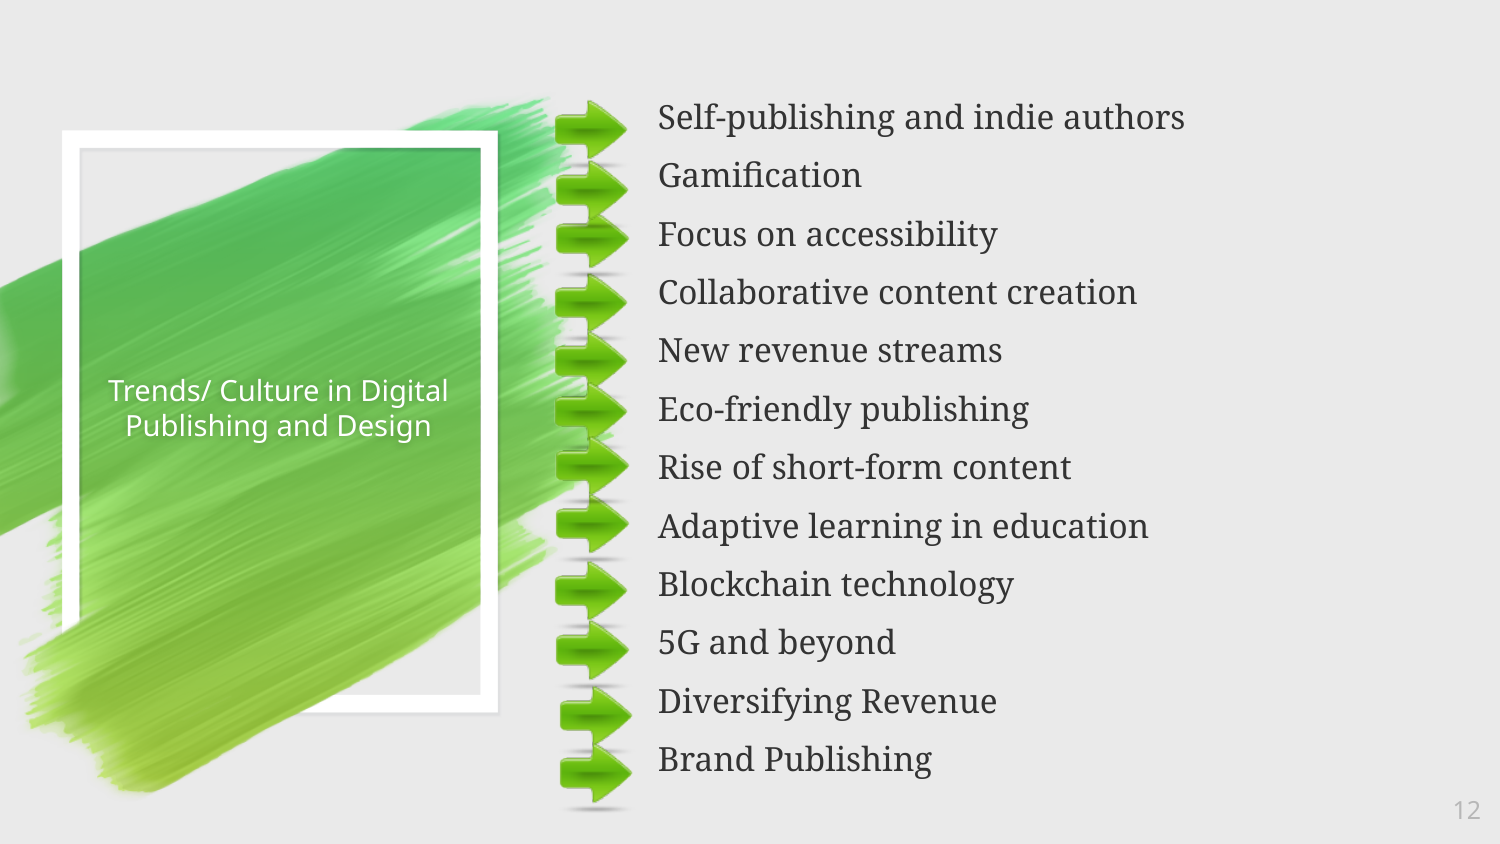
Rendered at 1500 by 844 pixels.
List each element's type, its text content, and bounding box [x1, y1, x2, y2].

title Trends/ Culture in Digital Publishing and Design [83, 133, 474, 680]
picture [0, 0, 1500, 844]
list Self-publishing and indie authors Gamification Focus on accessibility Collaborative content creation New revenue streams Eco-friendly publishing Rise of short-form content Adaptive learning in education Blockchain technology 5G and beyond Diversifying Revenue Brand Publishing [639, 90, 1431, 746]
slide_number 12 [1391, 779, 1482, 844]
